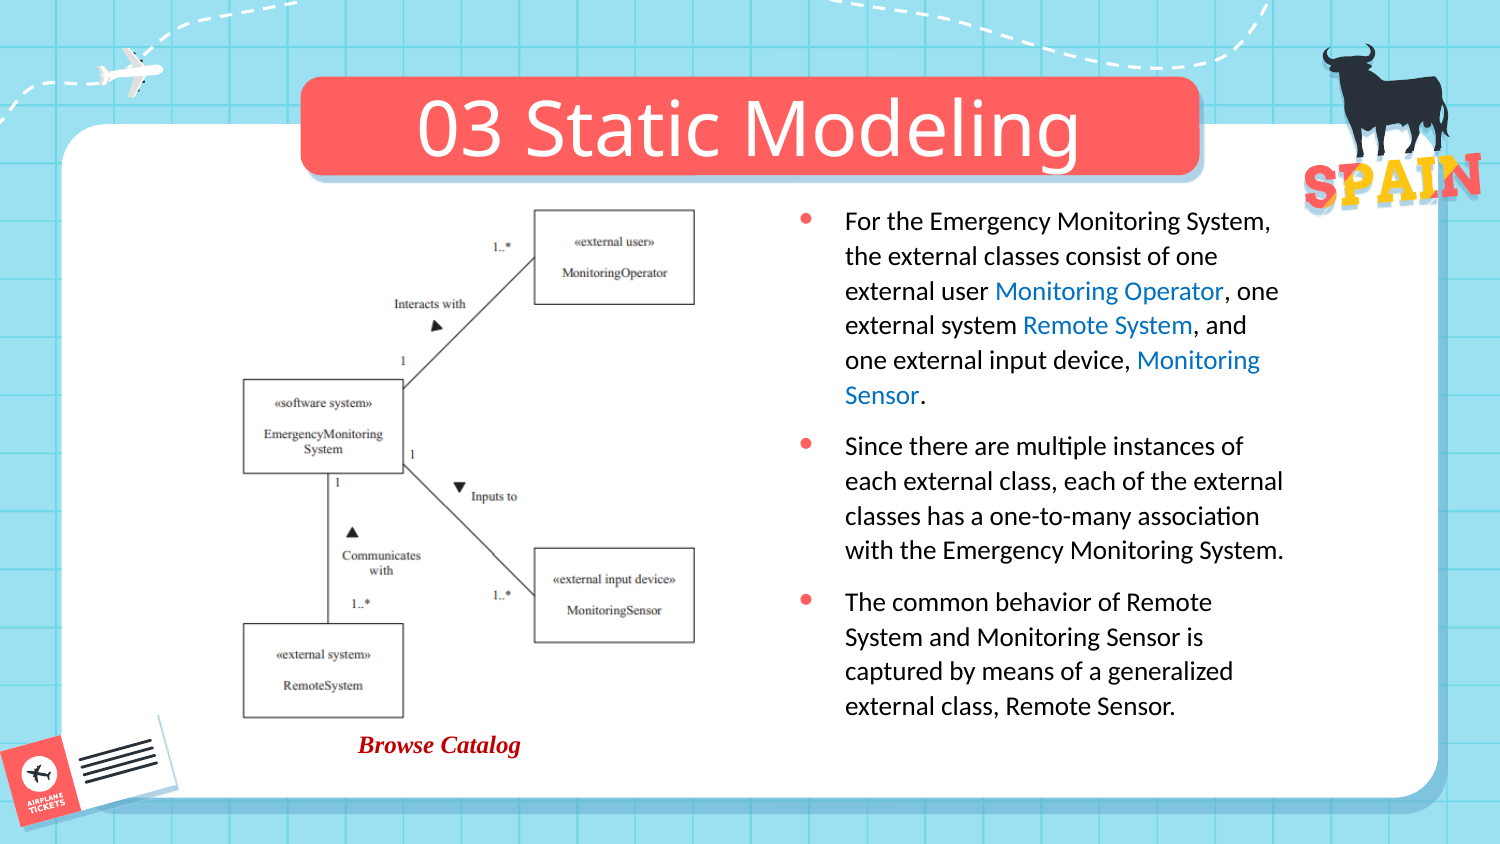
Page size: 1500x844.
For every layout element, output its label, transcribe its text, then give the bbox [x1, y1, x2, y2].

text_box For the Emergency Monitoring System, the external classes consist of one external user Monitoring Operator, one external system Remote System, and one external input device, Monitoring Sensor. Since there are multiple instances of each external class, each of the external classes has a one-to-many association with the Emergency Monitoring System. The common behavior of Remote System and Monitoring Sensor is captured by means of a generalized external class, Remote Sensor. [783, 193, 1301, 729]
title 03 Static Modeling [118, 88, 1382, 164]
text_box Browse Catalog [336, 730, 537, 767]
text_box [302, 76, 1198, 88]
picture [237, 205, 698, 722]
text_box [302, 164, 1198, 176]
